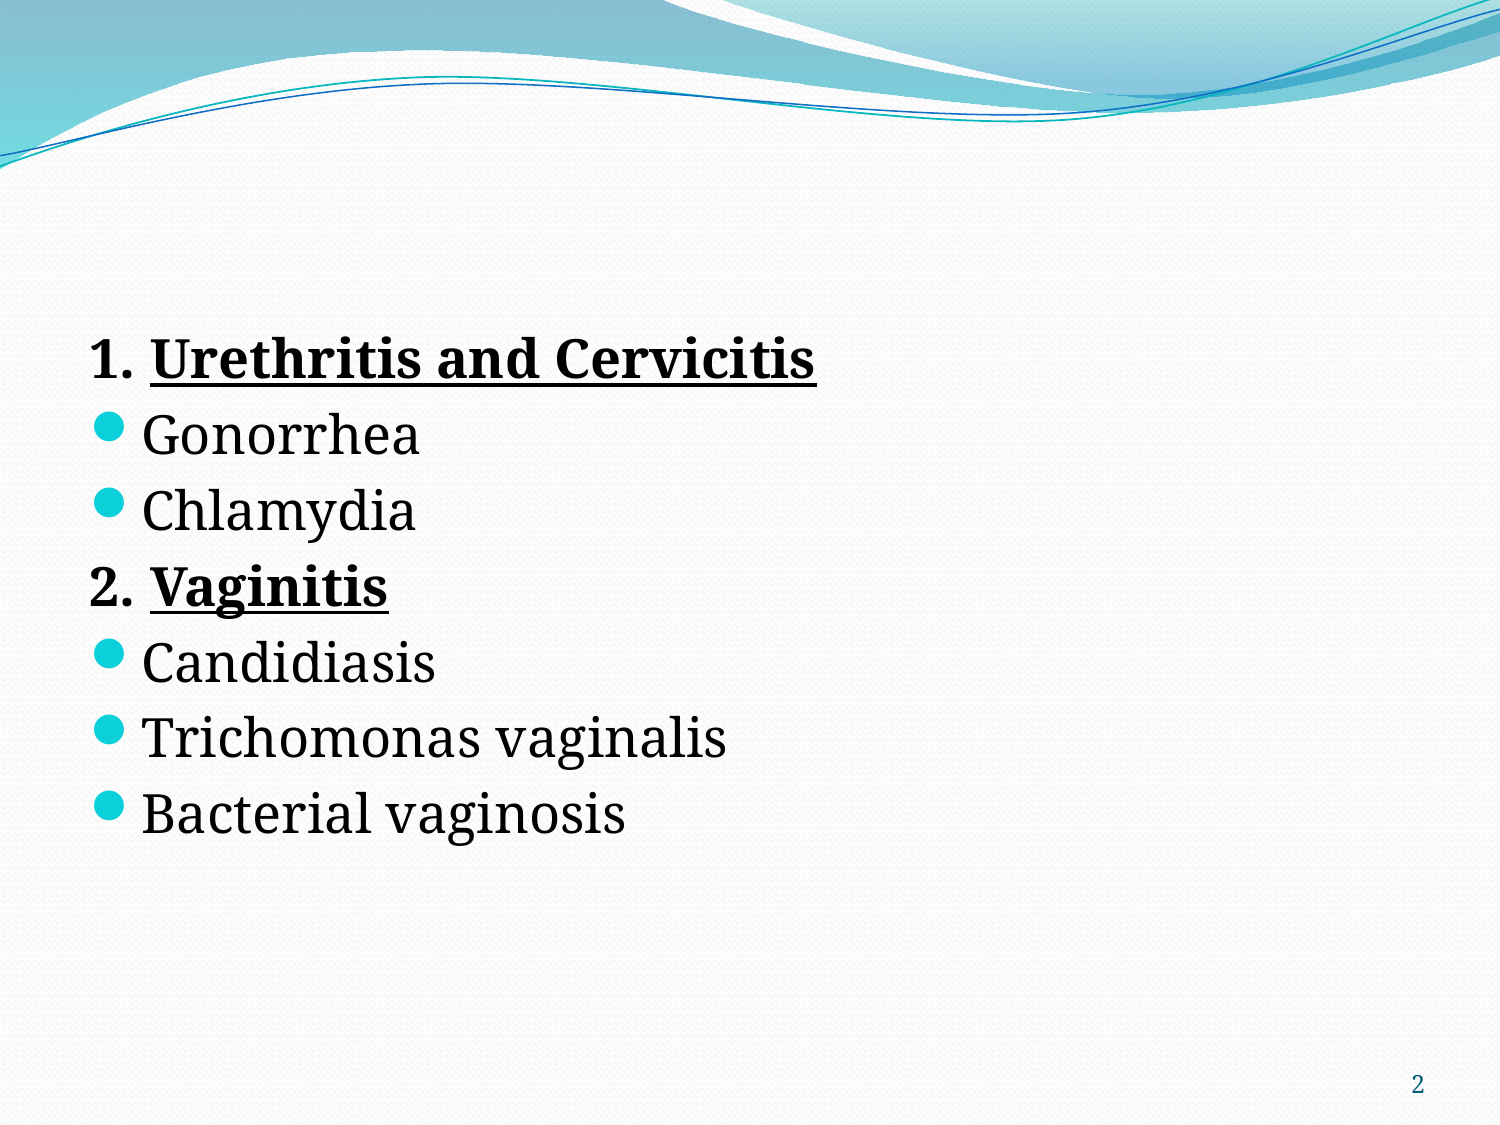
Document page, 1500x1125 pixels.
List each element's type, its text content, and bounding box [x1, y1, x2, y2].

list 1. Urethritis and Cervicitis Gonorrhea Chlamydia 2. Vaginitis Candidiasis Trichomonas vaginalis Bacterial vaginosis [75, 317, 1425, 1038]
slide_number 2 [1299, 1042, 1425, 1103]
